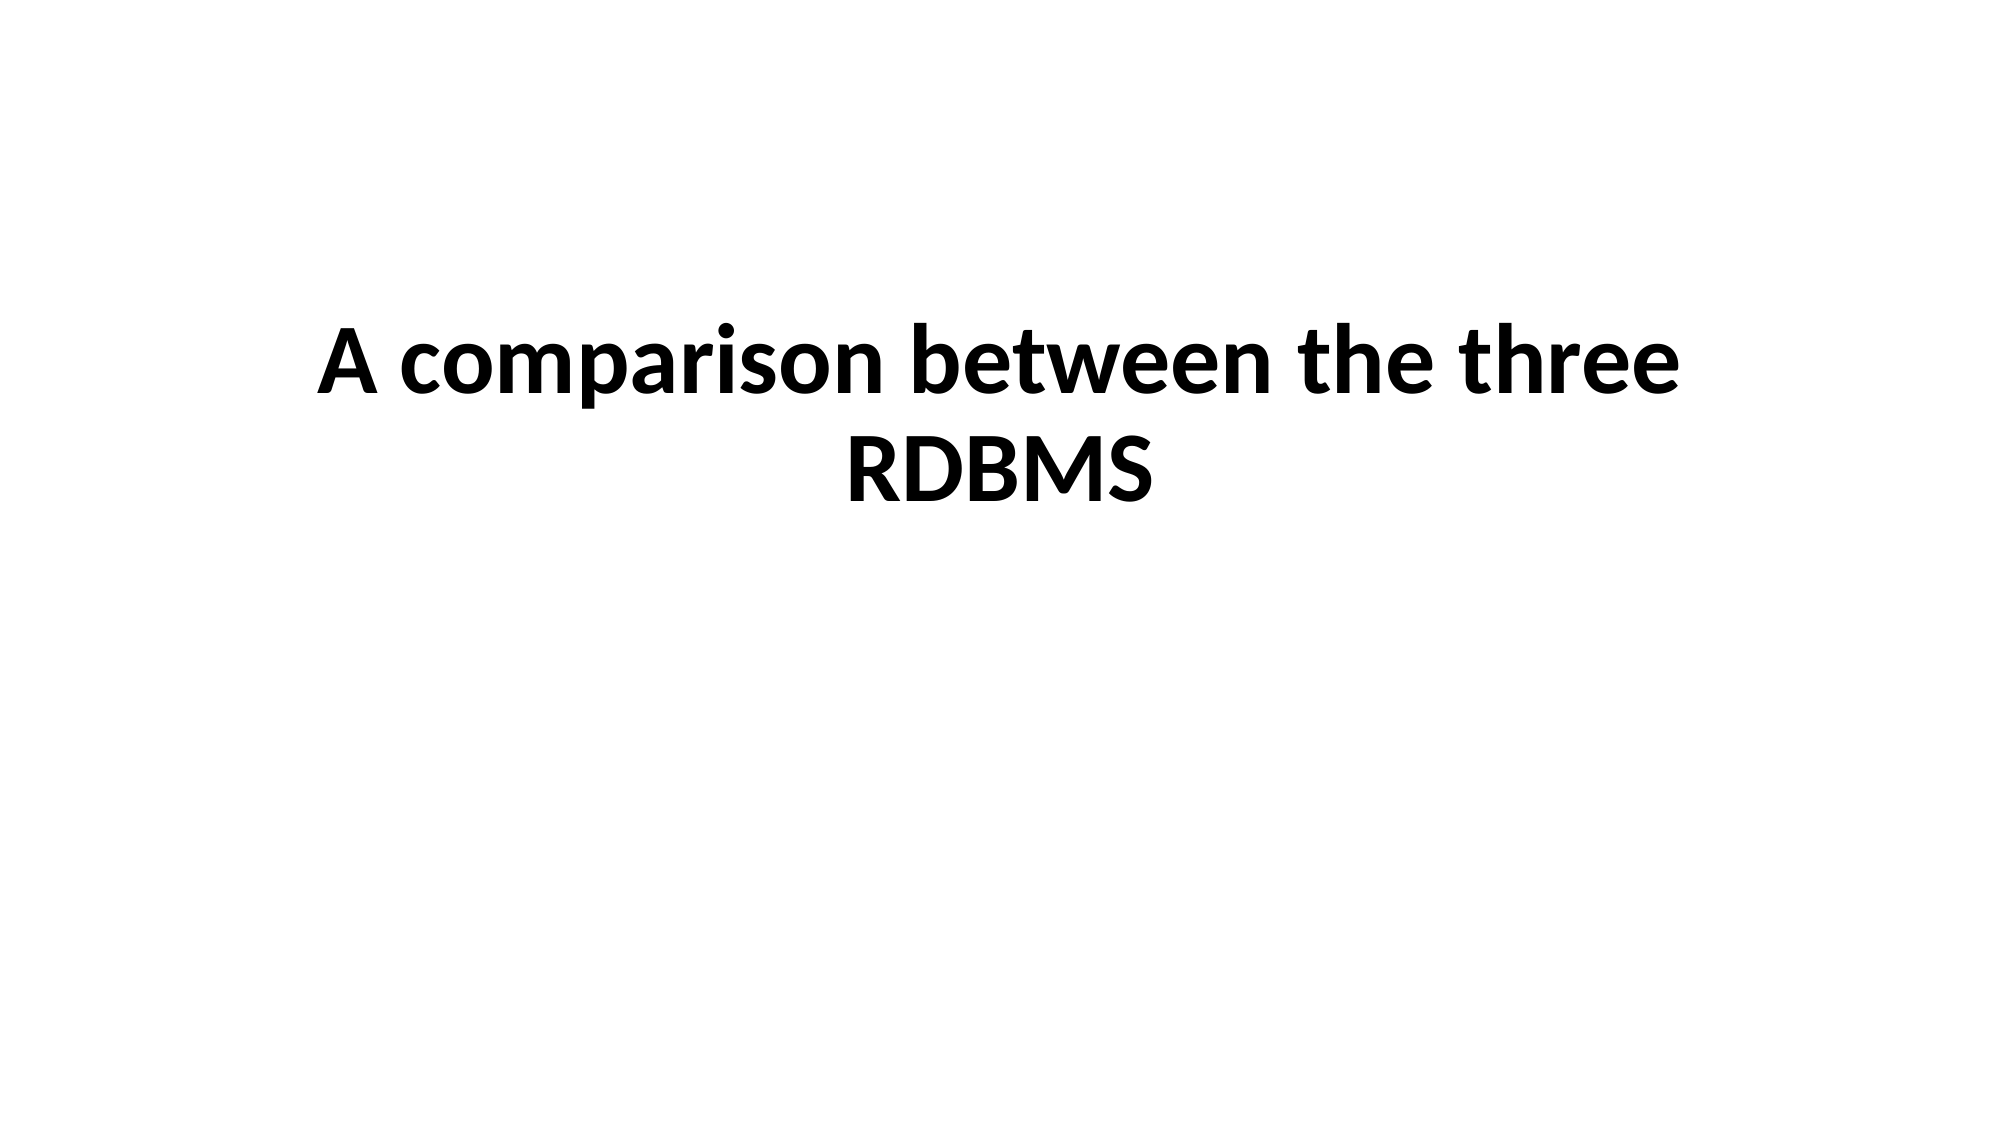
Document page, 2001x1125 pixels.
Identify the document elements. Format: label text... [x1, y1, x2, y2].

list A comparison between the three RDBMS [137, 299, 1863, 1014]
